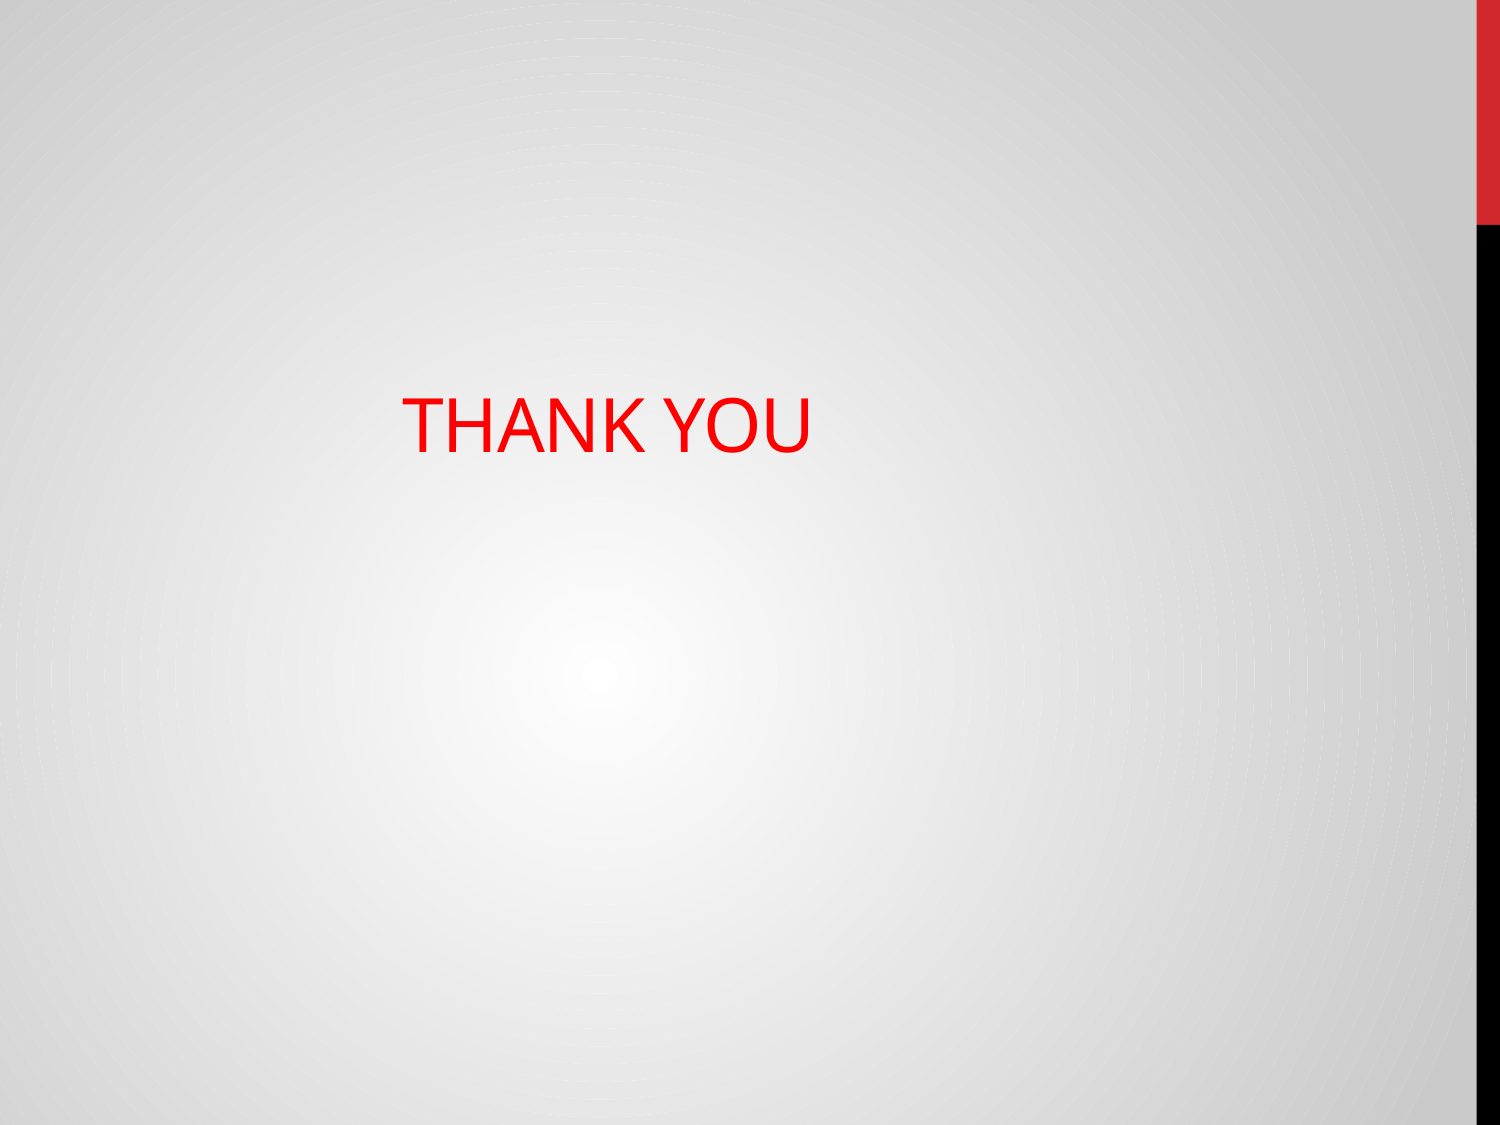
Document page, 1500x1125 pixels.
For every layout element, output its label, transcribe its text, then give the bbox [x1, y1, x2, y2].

title THANK YOU [387, 249, 1338, 475]
